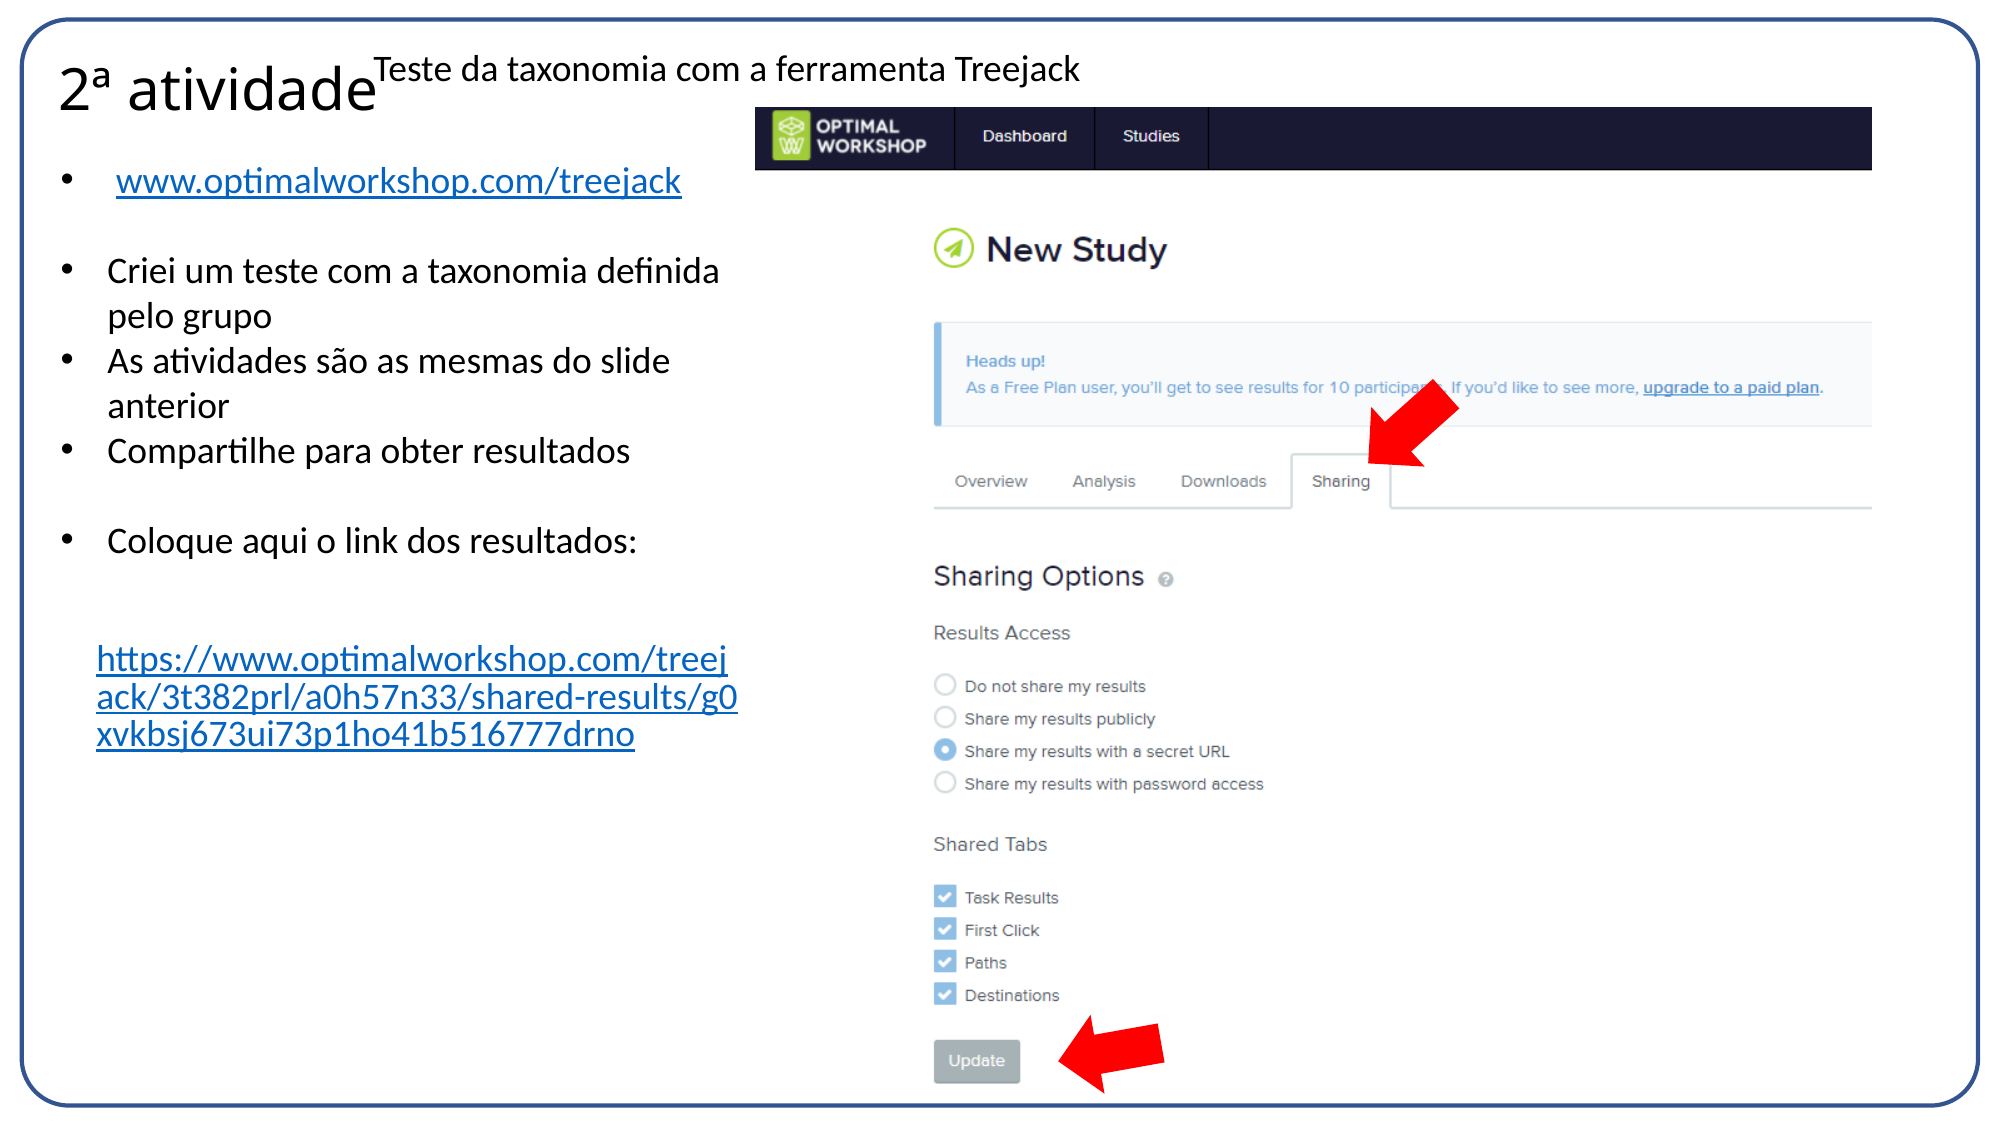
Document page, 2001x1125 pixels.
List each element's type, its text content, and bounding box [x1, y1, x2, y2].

text_box www.optimalworkshop.com/treejack Criei um teste com a taxonomia definida pelo grupo As atividades são as mesmas do slide anterior Compartilhe para obter resultados Coloque aqui o link dos resultados: [45, 148, 755, 614]
picture [755, 107, 1872, 1125]
list Teste da taxonomia com a ferramenta Treejack [358, 41, 1975, 756]
title 2ª atividade [43, 0, 1769, 201]
text_box https://www.optimalworkshop.com/treejack/3t382prl/a0h57n33/shared-results/g0xvkbsj673ui73p1ho41b516777drno [81, 582, 755, 732]
